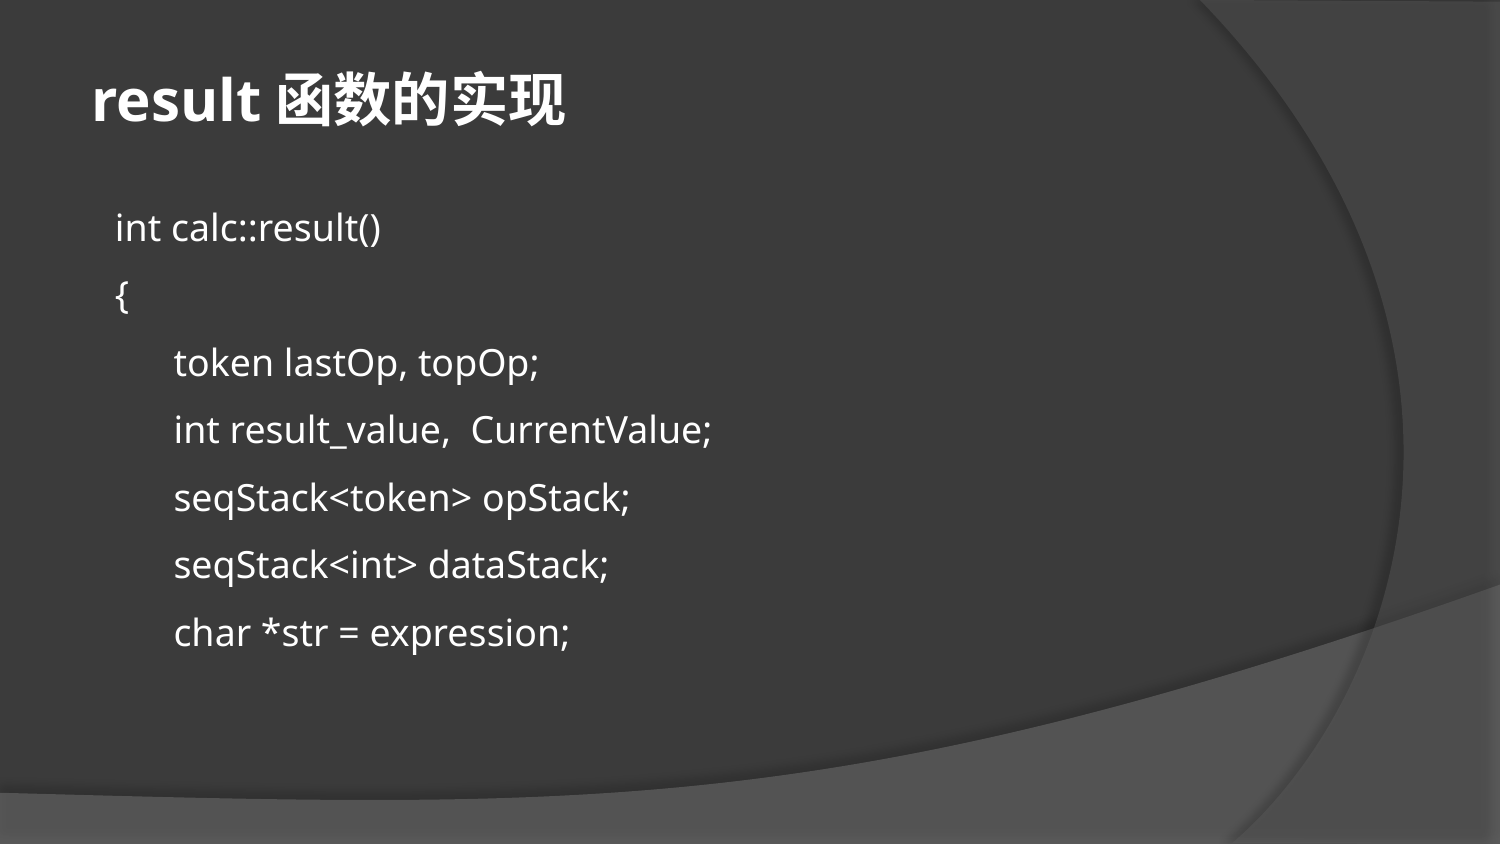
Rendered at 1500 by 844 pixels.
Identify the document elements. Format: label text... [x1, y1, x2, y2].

text_box int calc::result() { token lastOp, topOp; int result_value, CurrentValue; seqStack<token> opStack; seqStack<int> dataStack; char *str = expression; [100, 173, 1164, 661]
text_box result函数的实现 [76, 55, 813, 141]
